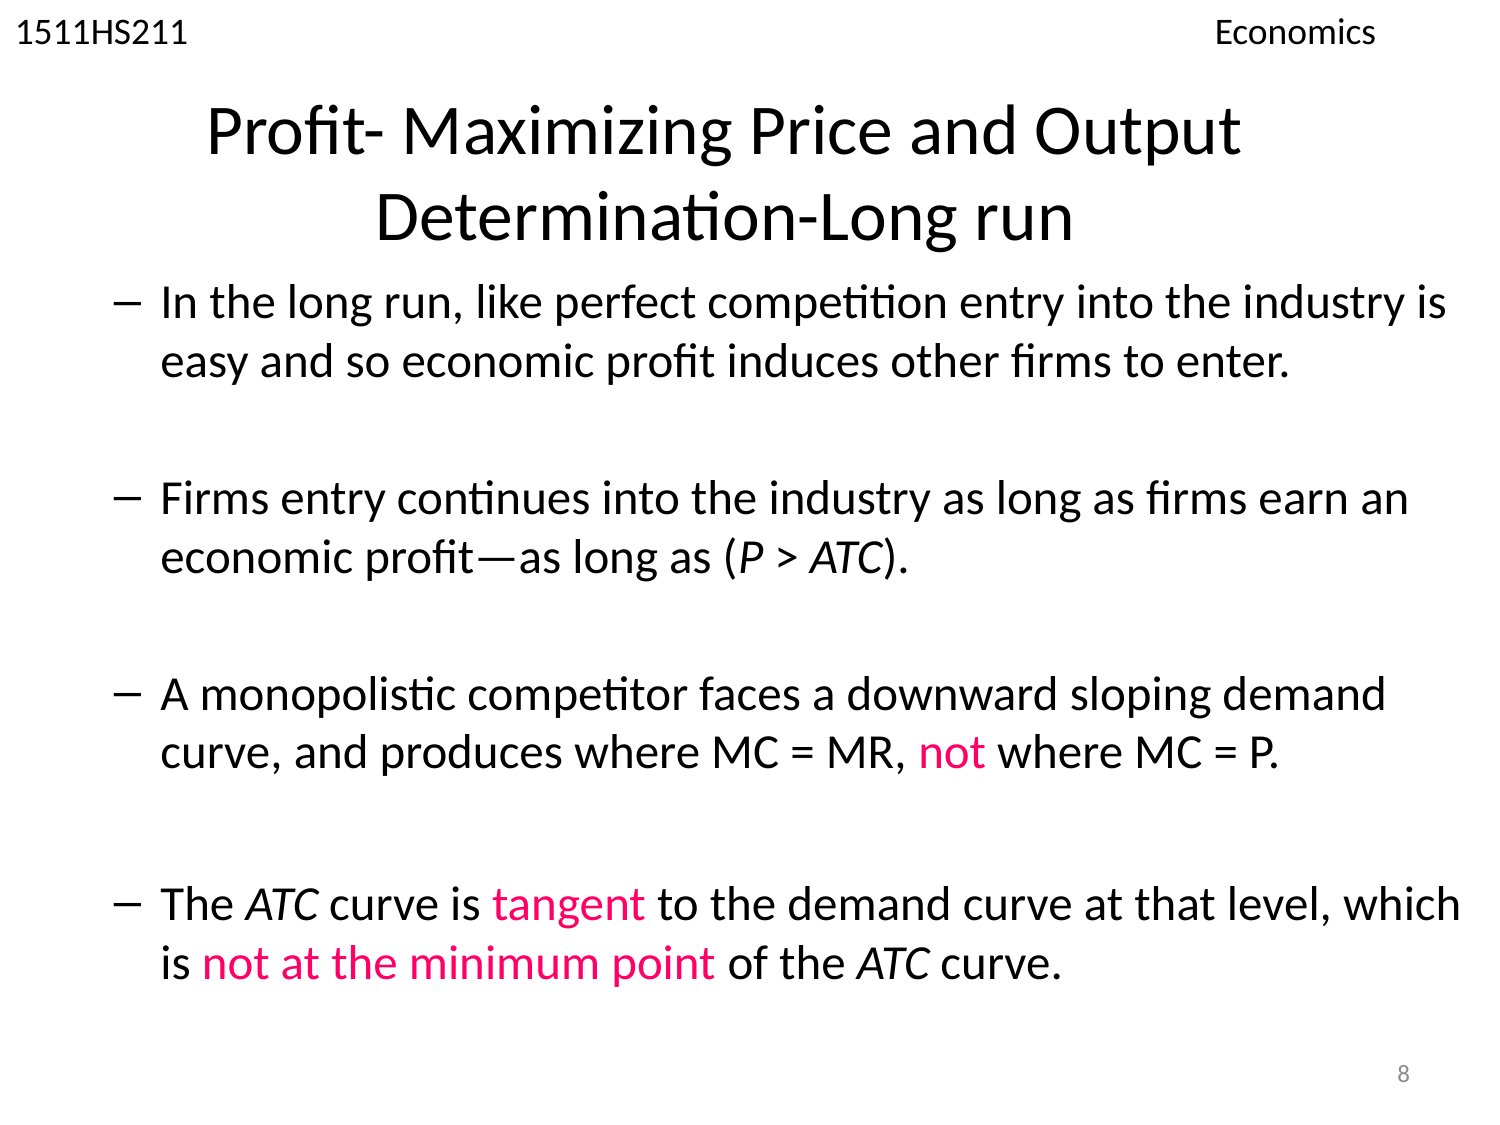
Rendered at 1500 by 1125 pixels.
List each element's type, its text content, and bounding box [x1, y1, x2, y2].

text_box Profit- Maximizing Price and Output Determination-Long run [0, 75, 1450, 263]
slide_number 8 [1074, 1042, 1425, 1103]
text_box 1511HS211 Economics [0, 0, 1500, 60]
list In the long run, like perfect competition entry into the industry is easy and so economic profit induces other firms to enter. Firms entry continues into the industry as long as firms earn an economic profit—as long as (P > ATC). A monopolistic competitor faces a downward sloping demand curve, and produces where MC = MR, not where MC = P. The ATC curve is tangent to the demand curve at that level, which is not at the minimum point of the ATC curve. [24, 262, 1500, 1006]
